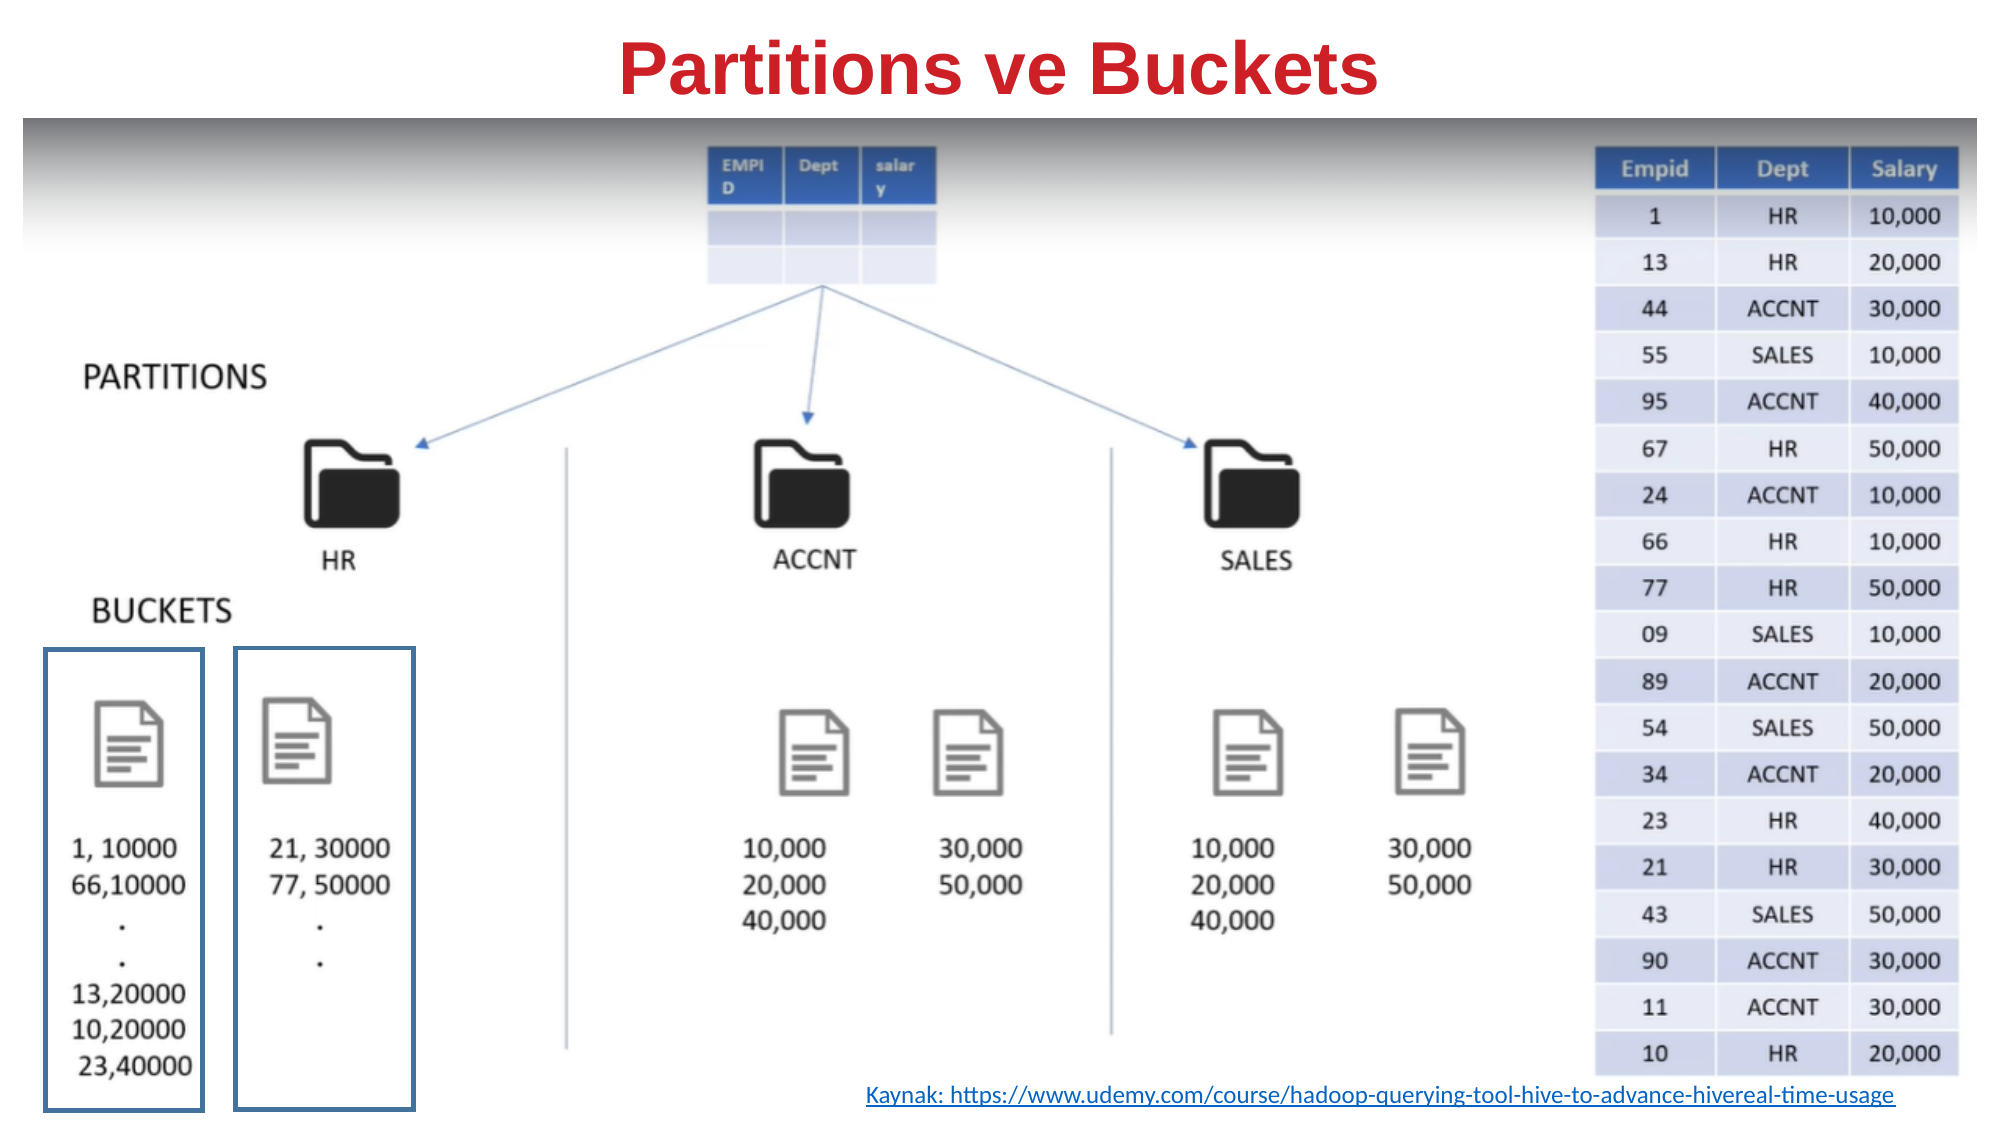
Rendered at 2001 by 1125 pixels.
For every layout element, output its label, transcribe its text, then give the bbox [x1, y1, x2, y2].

picture [23, 118, 1977, 1110]
title Partitions ve Buckets [531, 31, 1469, 118]
text_box Kaynak: https://www.udemy.com/course/hadoop-querying-tool-hive-to-advance-hivereal-time-usage [851, 1110, 1926, 1116]
